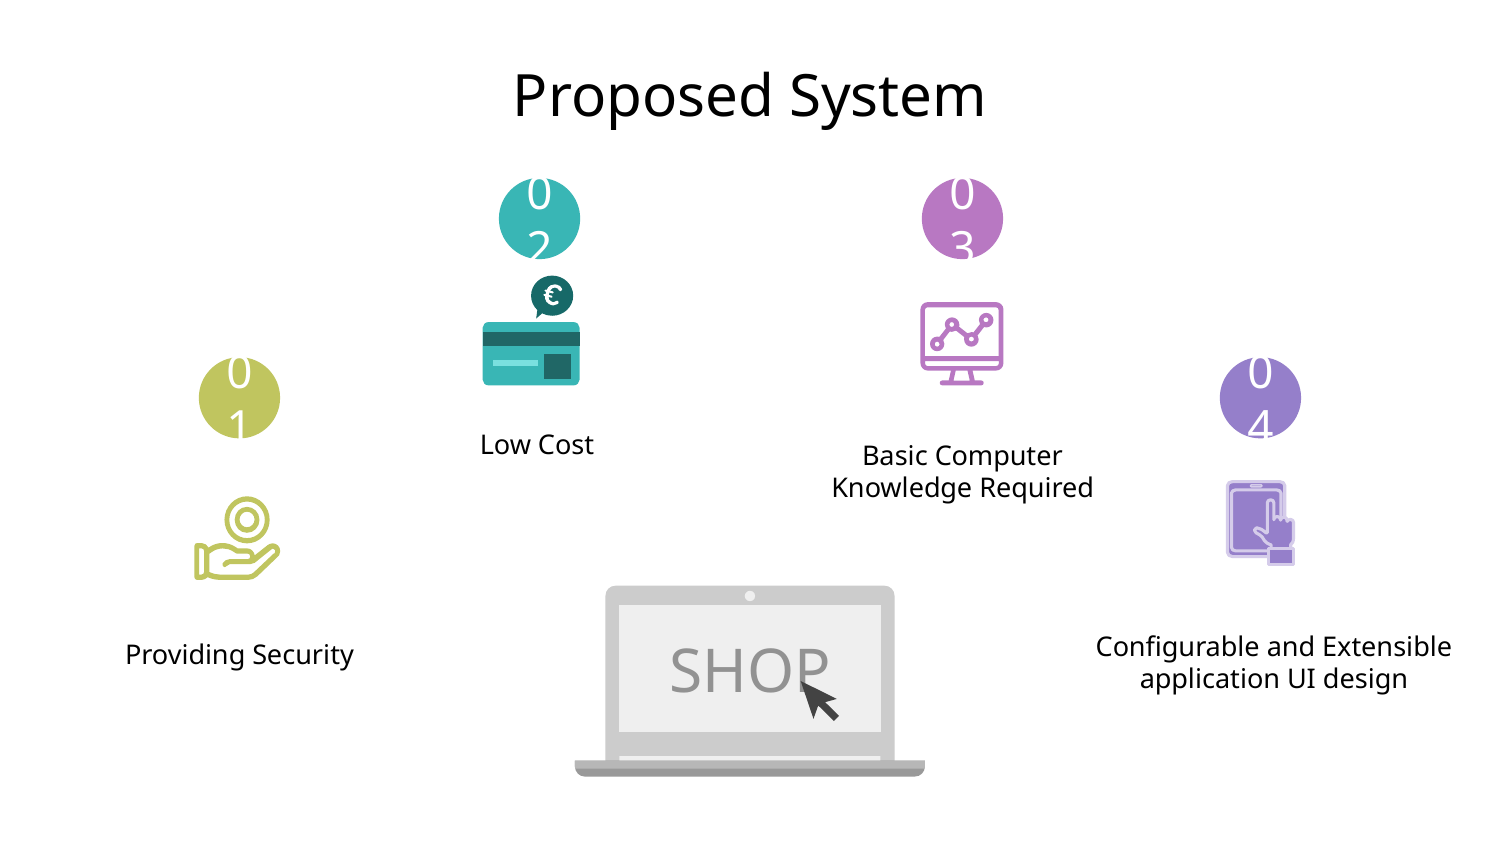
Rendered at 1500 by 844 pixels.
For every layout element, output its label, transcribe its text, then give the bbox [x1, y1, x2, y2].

text_box [1268, 548, 1294, 565]
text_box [194, 496, 281, 581]
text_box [482, 275, 580, 386]
text_box [605, 585, 895, 760]
text_box Configurable and Extensible application UI design [1080, 595, 1468, 727]
text_box [744, 590, 756, 602]
text_box [800, 681, 840, 722]
text_box 03 [921, 177, 1004, 260]
text_box [619, 756, 881, 761]
text_box SHOP [618, 604, 881, 732]
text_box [920, 301, 1004, 386]
text_box [575, 769, 925, 777]
text_box Low Cost [372, 412, 702, 544]
text_box [1227, 481, 1285, 557]
text_box Basic Computer Knowledge Required [797, 423, 1127, 555]
text_box 04 [1219, 357, 1302, 439]
text_box [574, 760, 925, 769]
text_box 01 [198, 357, 281, 439]
text_box Providing Security [74, 587, 404, 719]
title Proposed System [412, 67, 1088, 120]
text_box [1254, 499, 1294, 548]
text_box 02 [498, 177, 581, 260]
text_box [1231, 489, 1281, 551]
